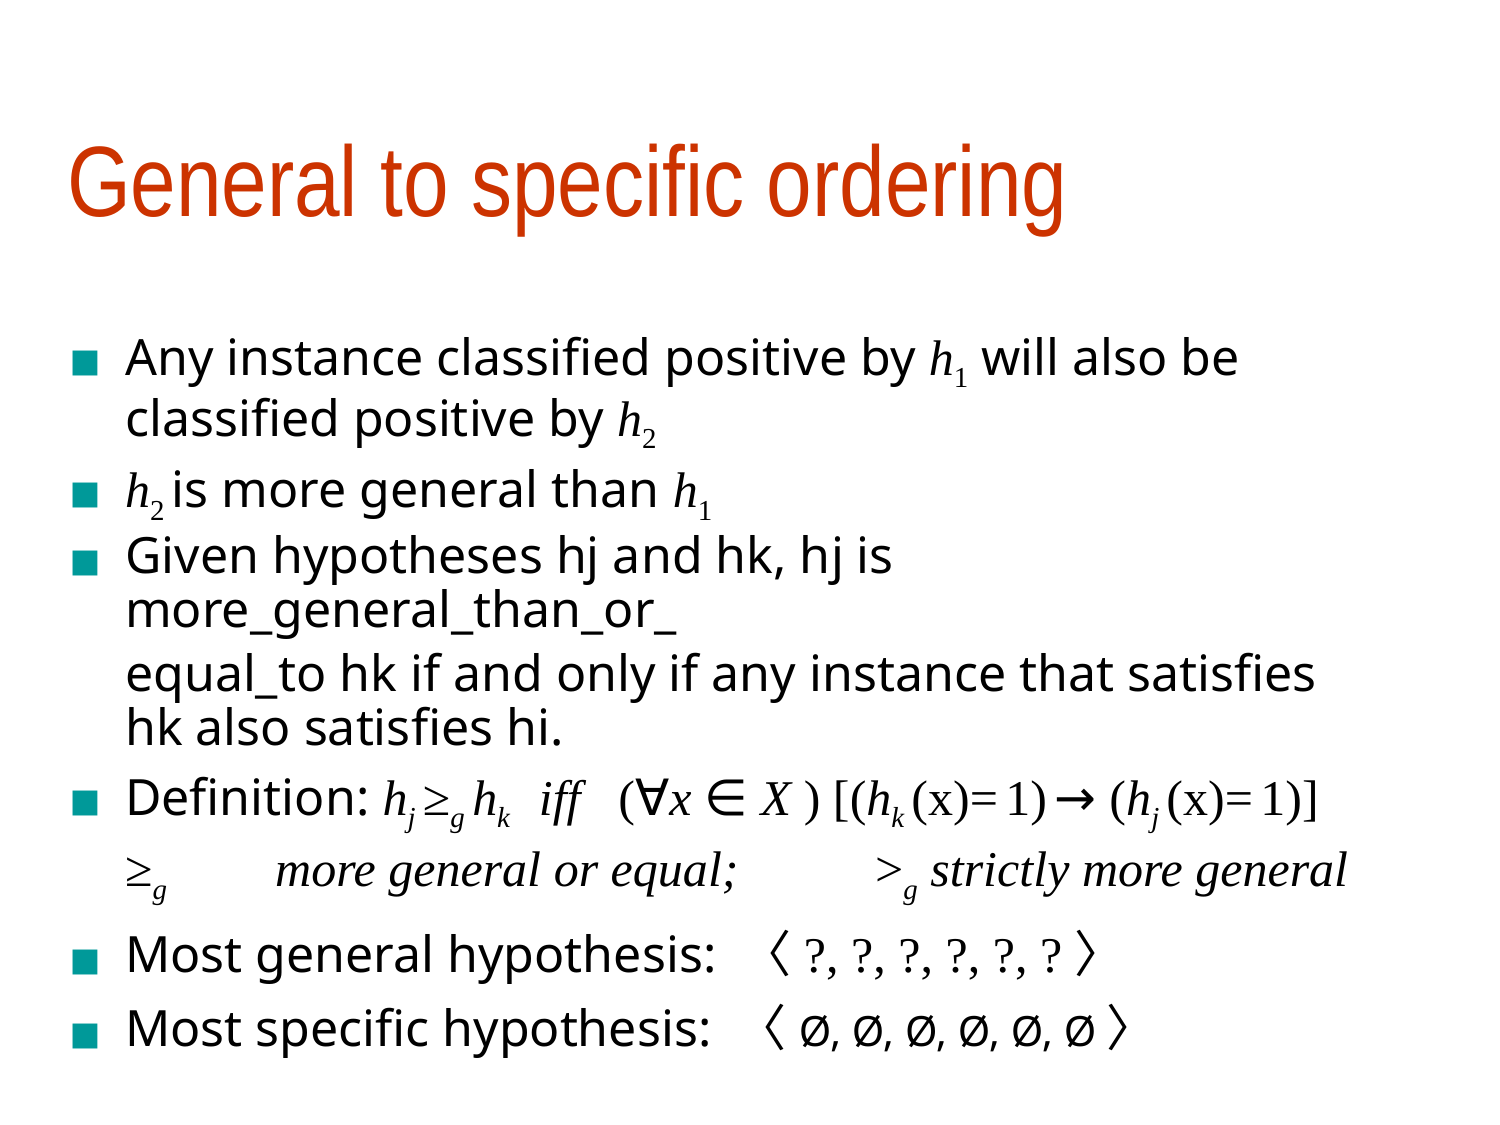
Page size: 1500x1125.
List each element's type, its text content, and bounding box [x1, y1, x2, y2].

list Any instance classified positive by h1 will also be classified positive by h2 h2 is more general than h1 Given hypotheses hj and hk, hj is more_general_than_or_ equal_to hk if and only if any instance that satisfies hk also satisfies hi. Definition: hj ≥g hk iff (∀x ∈ X ) [(hk (x)= 1) → (hj (x)= 1)] ≥g more general or equal; >g strictly more general Most general hypothesis: 〈?, ?, ?, ?, ?, ?〉 Most specific hypothesis: 〈Ø, Ø, Ø, Ø, Ø, Ø〉 [53, 318, 1401, 1035]
title General to specific ordering [52, 40, 1469, 244]
